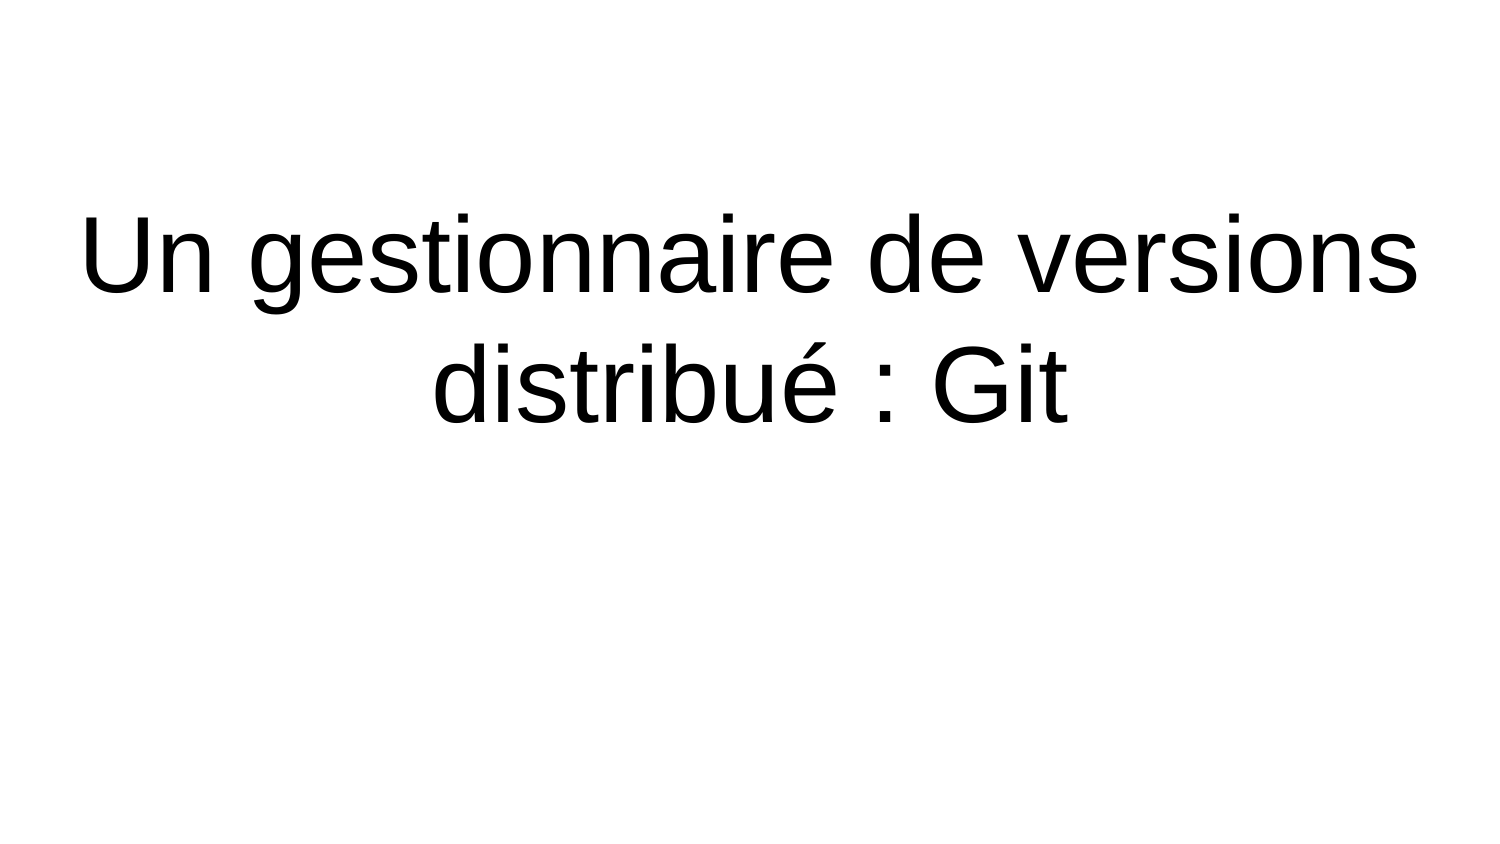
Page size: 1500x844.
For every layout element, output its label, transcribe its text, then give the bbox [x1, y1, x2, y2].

title Un gestionnaire de versions distribué : Git [51, 122, 1449, 459]
